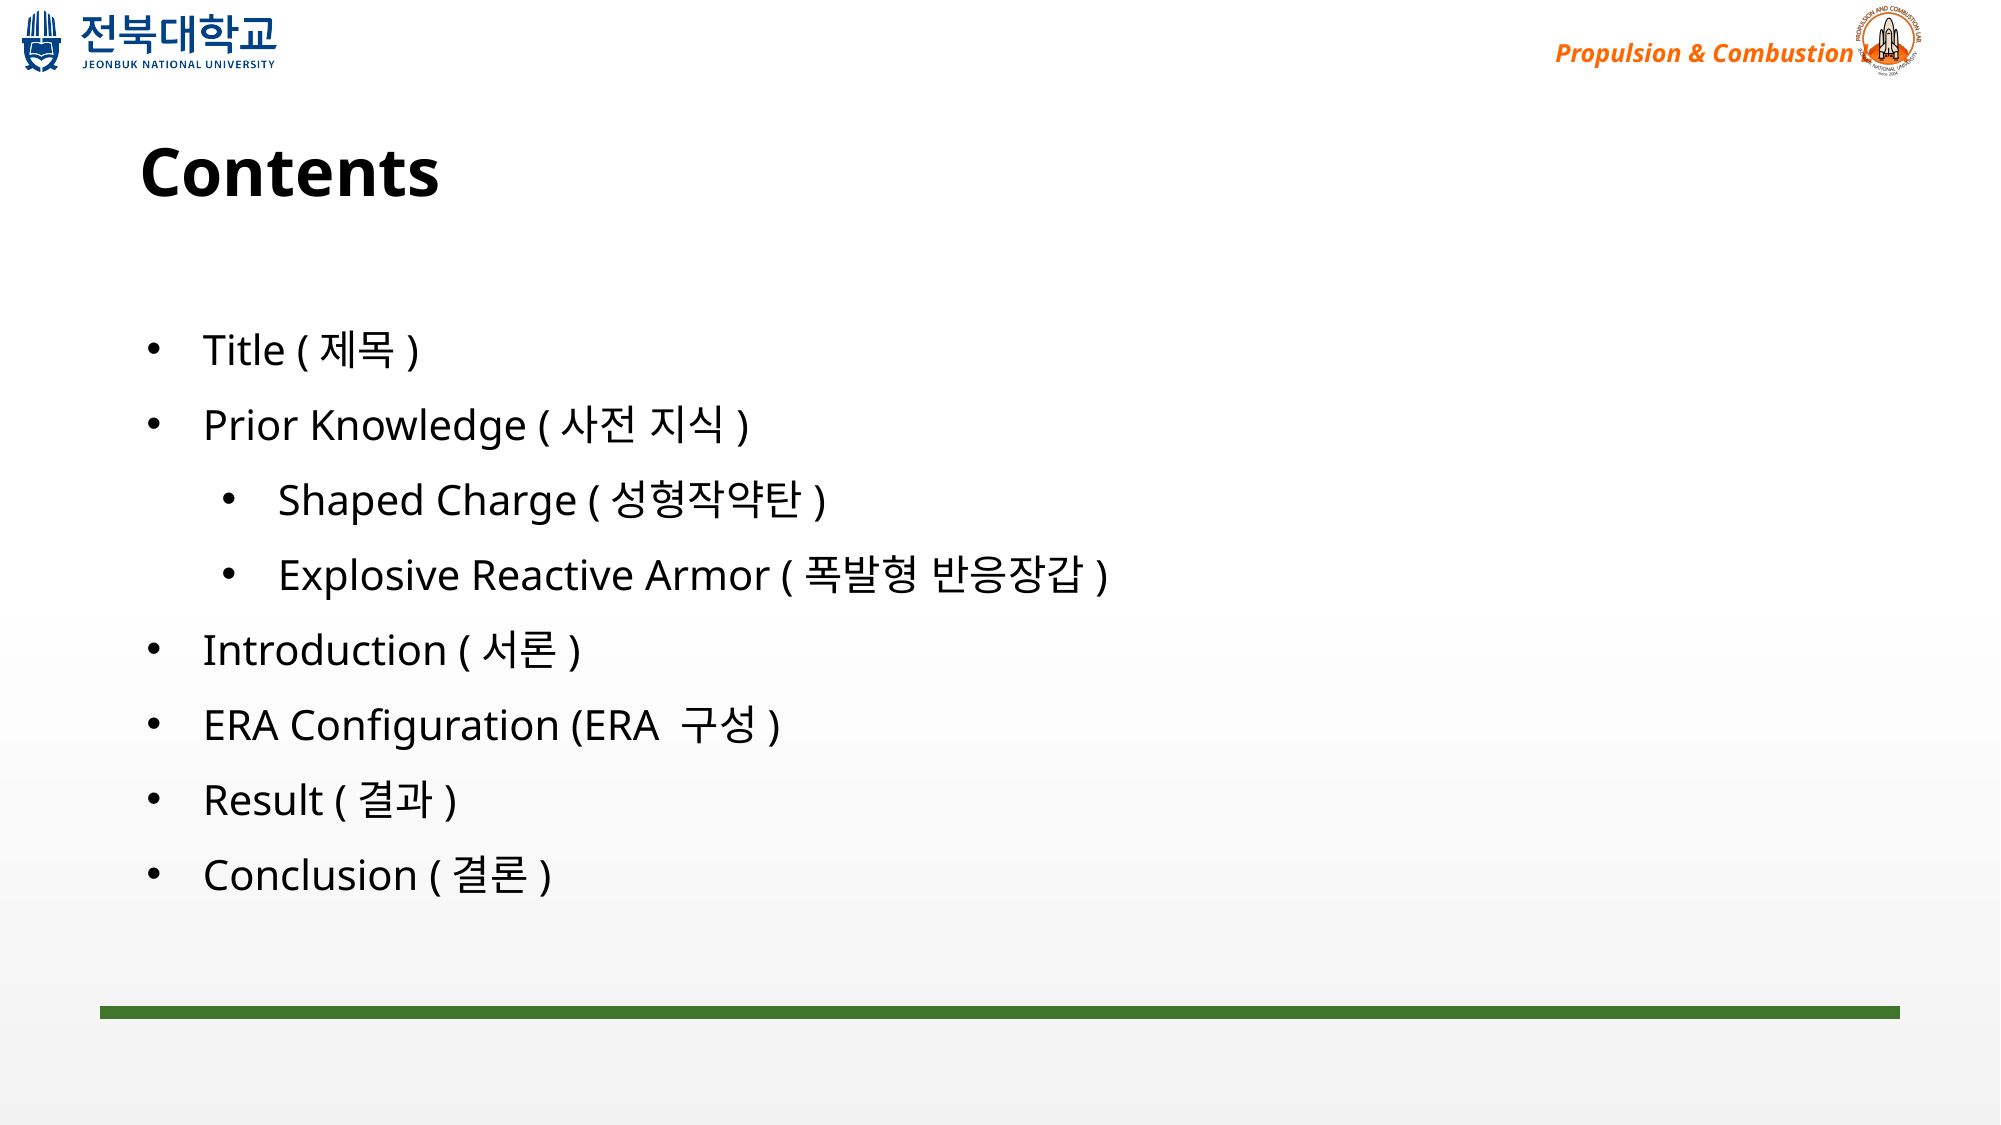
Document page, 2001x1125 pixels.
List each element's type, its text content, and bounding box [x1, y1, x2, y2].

text_box Title (제목) Prior Knowledge (사전 지식) Shaped Charge (성형작약탄) Explosive Reactive Armor (폭발형 반응장갑) Introduction (서론) ERA Configuration (ERA 구성) Result (결과) Conclusion (결론) [131, 291, 1725, 906]
picture [13, 5, 284, 83]
text_box Contents [124, 122, 456, 218]
picture [1844, 0, 1933, 83]
